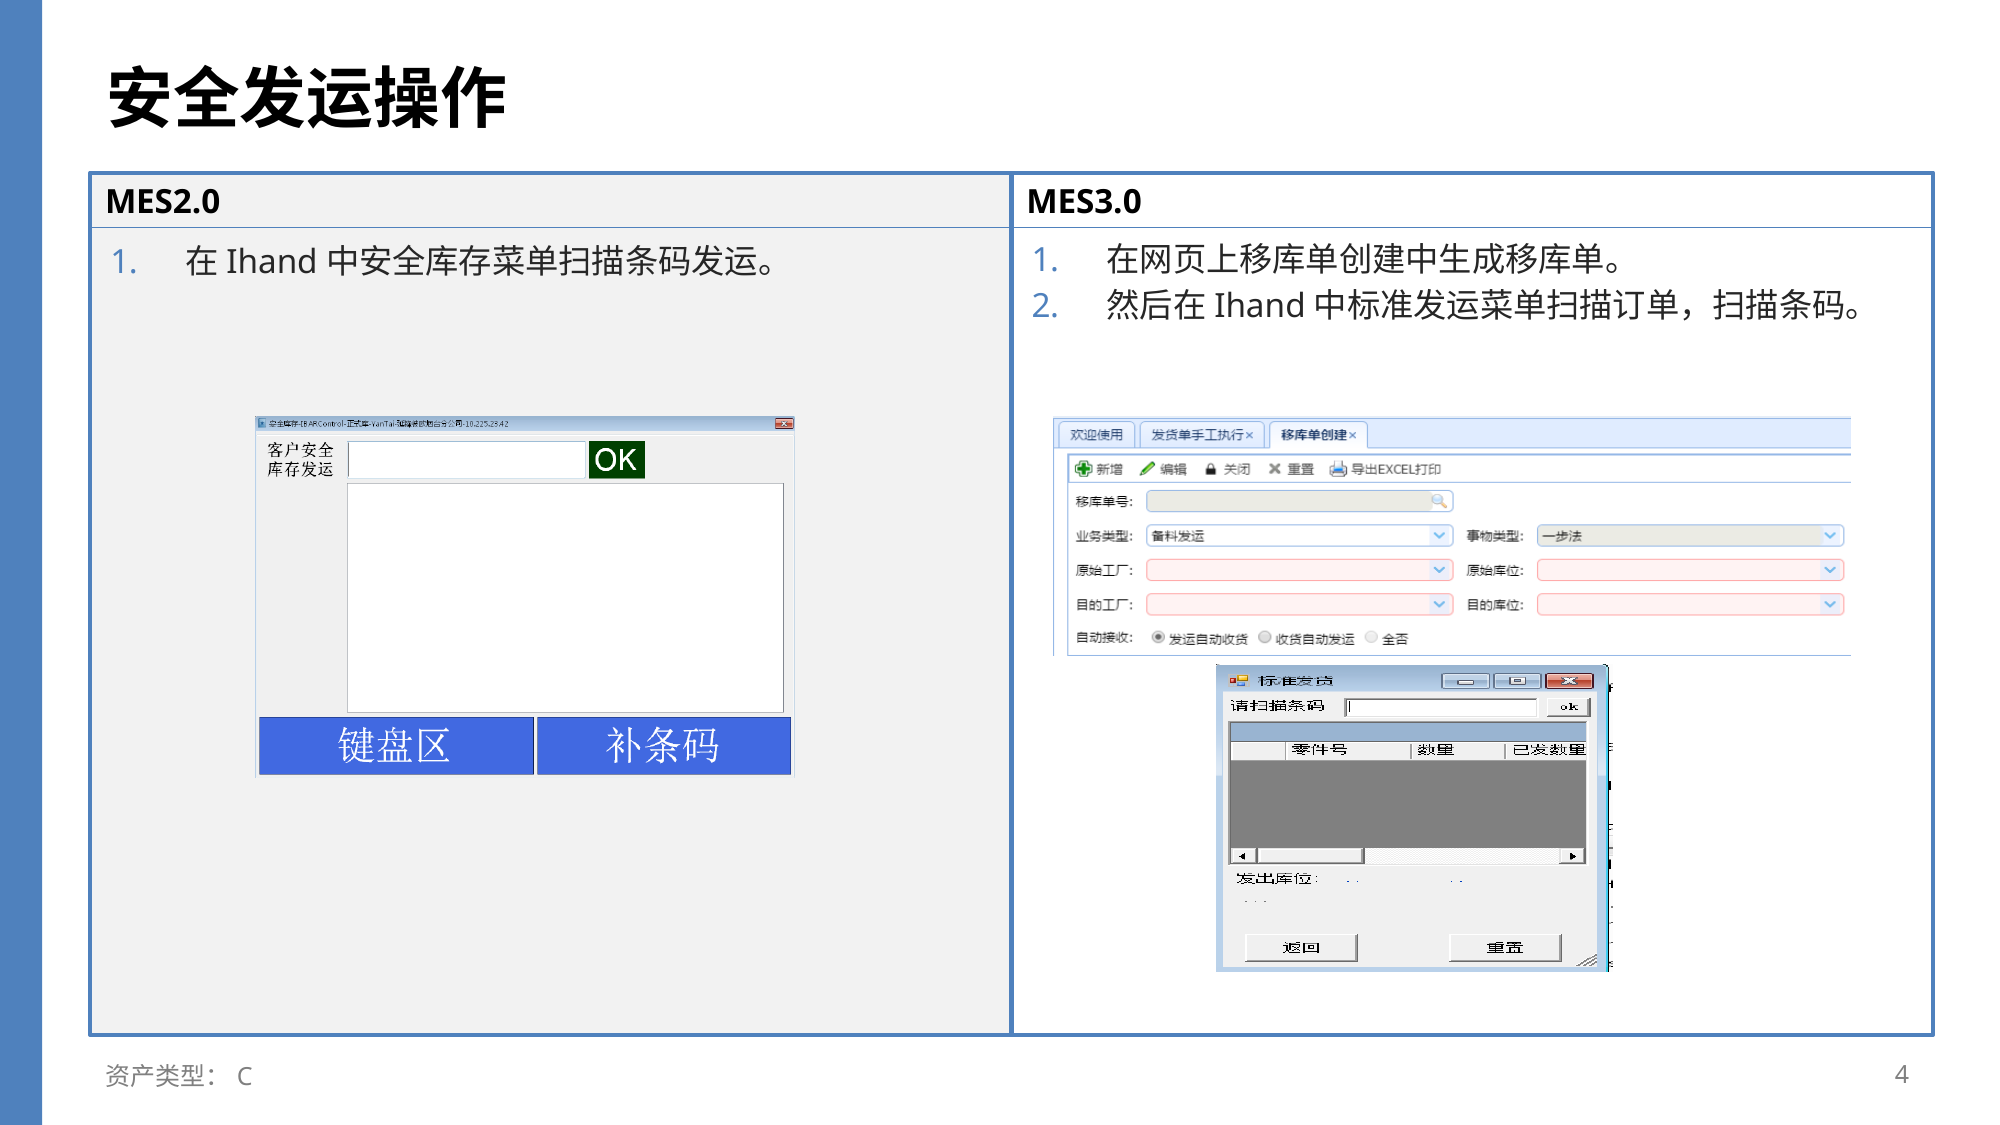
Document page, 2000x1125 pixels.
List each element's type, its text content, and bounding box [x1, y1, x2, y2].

title 安全发运操作 [86, 45, 1929, 147]
list 在网页上移库单创建中生成移库单。 然后在Ihand中标准发运菜单扫描订单，扫描条码。 [1011, 227, 1933, 1033]
list 在Ihand中安全库存菜单扫描条码发运。 [90, 229, 1012, 1035]
picture [1216, 664, 1613, 972]
picture [1053, 416, 1851, 656]
picture [255, 416, 796, 778]
